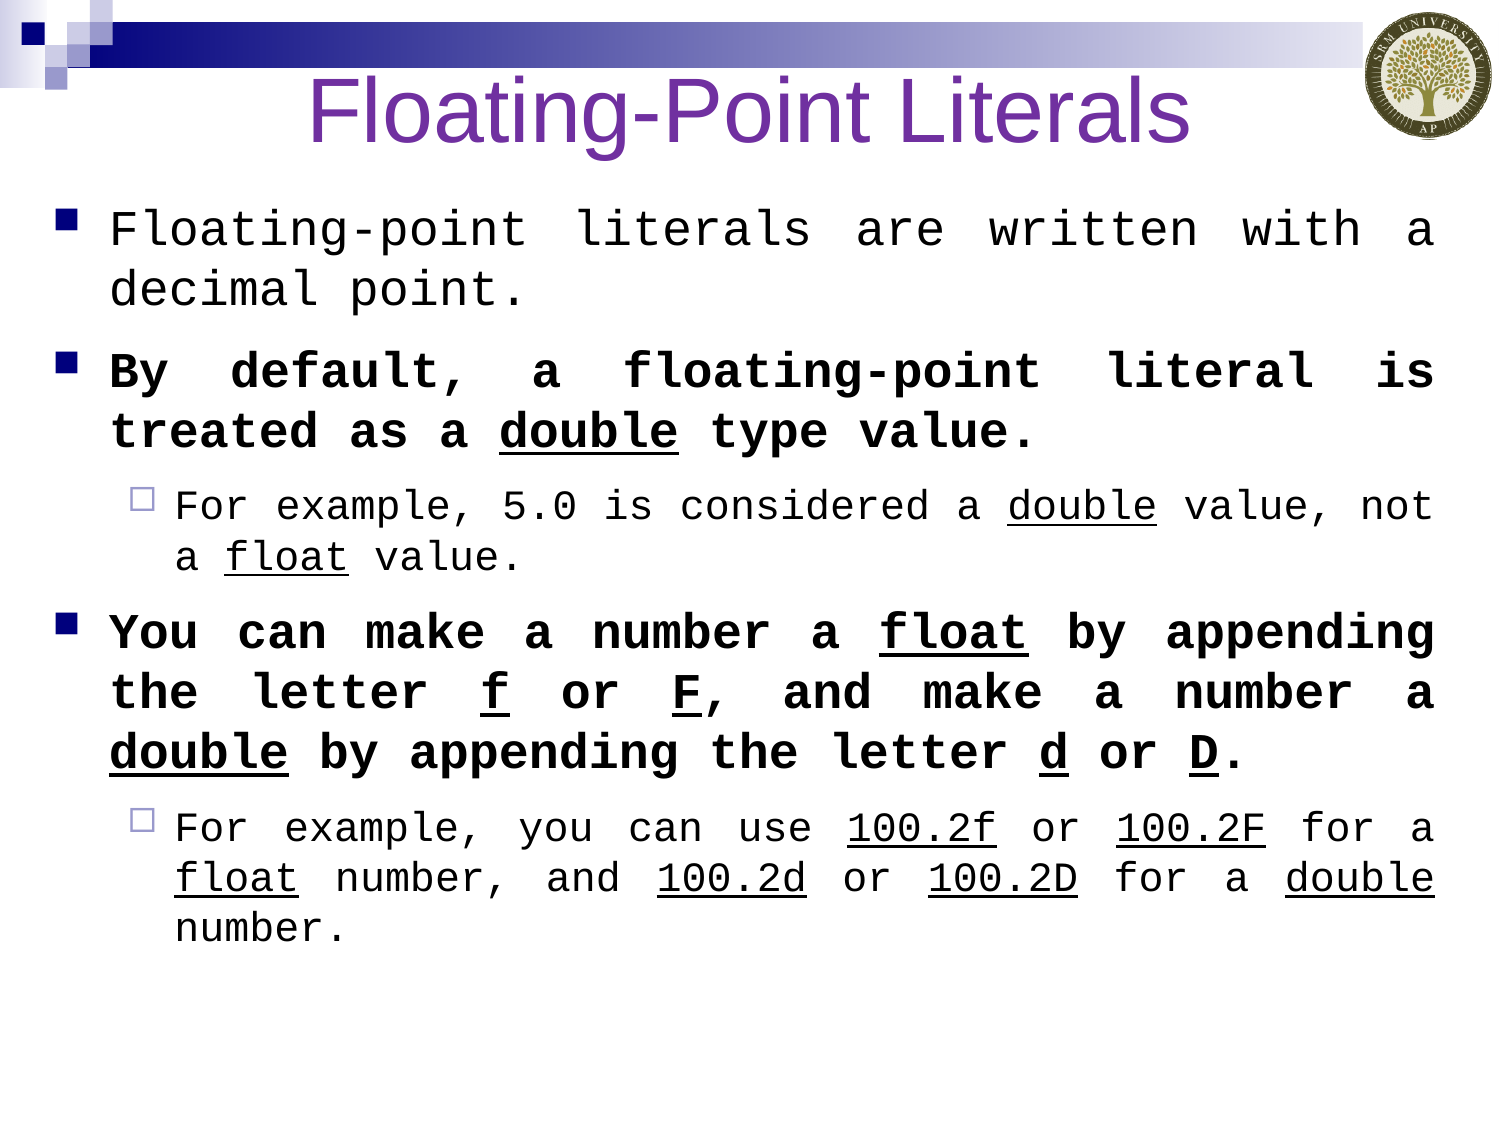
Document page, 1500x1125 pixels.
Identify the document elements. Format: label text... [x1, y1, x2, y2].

title Floating-Point Literals [112, 24, 1388, 187]
list Floating-point literals are written with a decimal point. By default, a floating-point literal is treated as a double type value. For example, 5.0 is considered a double value, not a float value. You can make a number a float by appending the letter f or F, and make a number a double by appending the letter d or D. For example, you can use 100.2f or 100.2F for a float number, and 100.2d or 100.2D for a double number. [37, 187, 1450, 1088]
picture [1362, 0, 1499, 141]
